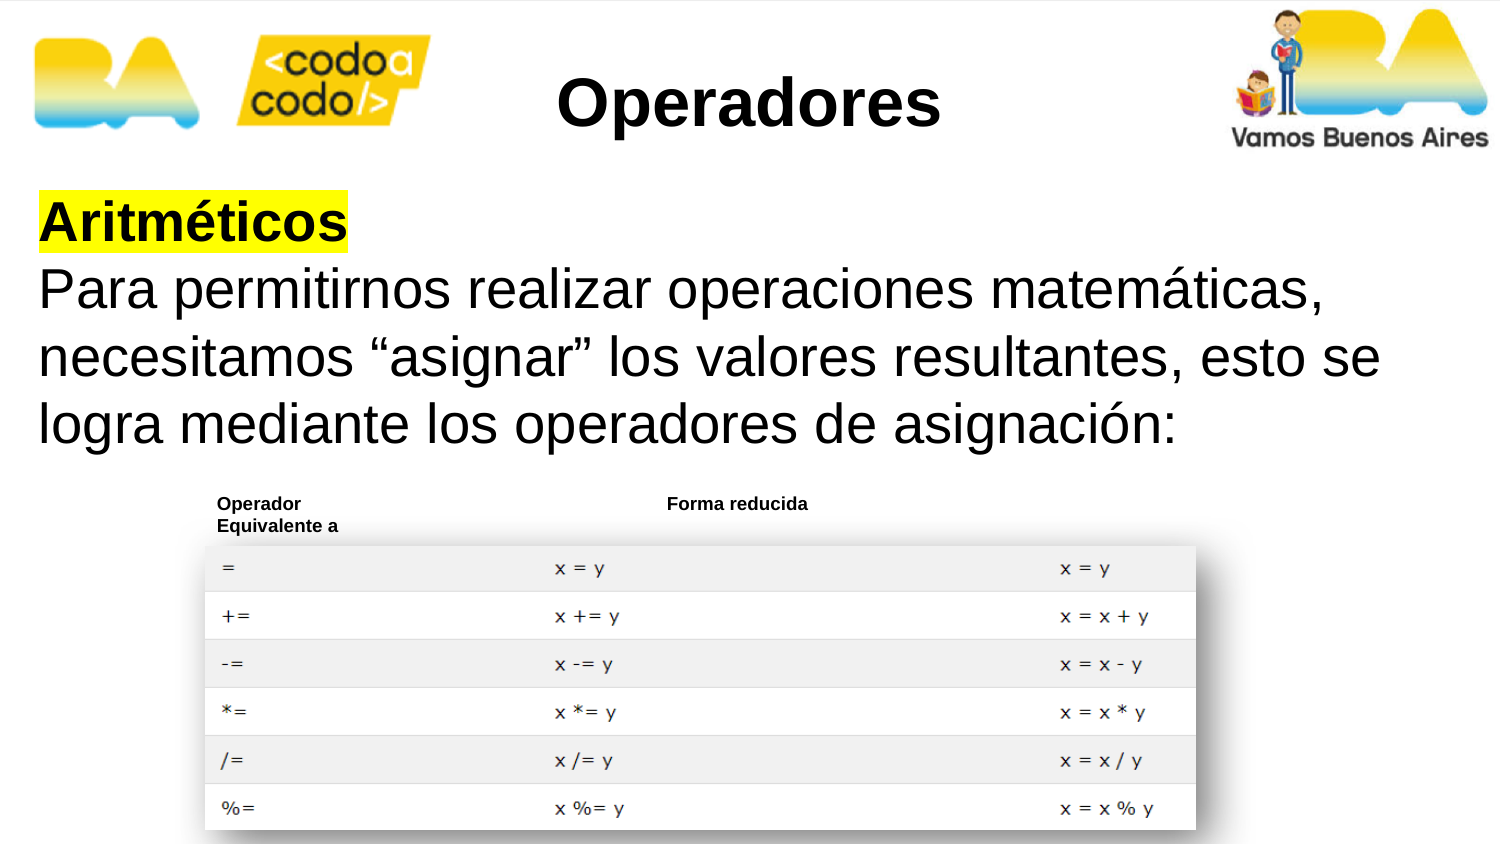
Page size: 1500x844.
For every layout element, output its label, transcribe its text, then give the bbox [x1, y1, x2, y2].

picture [0, 0, 1500, 51]
text_box Operador Forma reducida Equivalente a [205, 485, 1228, 570]
text_box Aritméticos Para permitirnos realizar operaciones matemáticas, necesitamos “asignar” los valores resultantes, esto se logra mediante los operadores de asignación: [27, 179, 1476, 738]
text_box Operadores [0, 51, 1500, 146]
picture [0, 146, 1500, 844]
